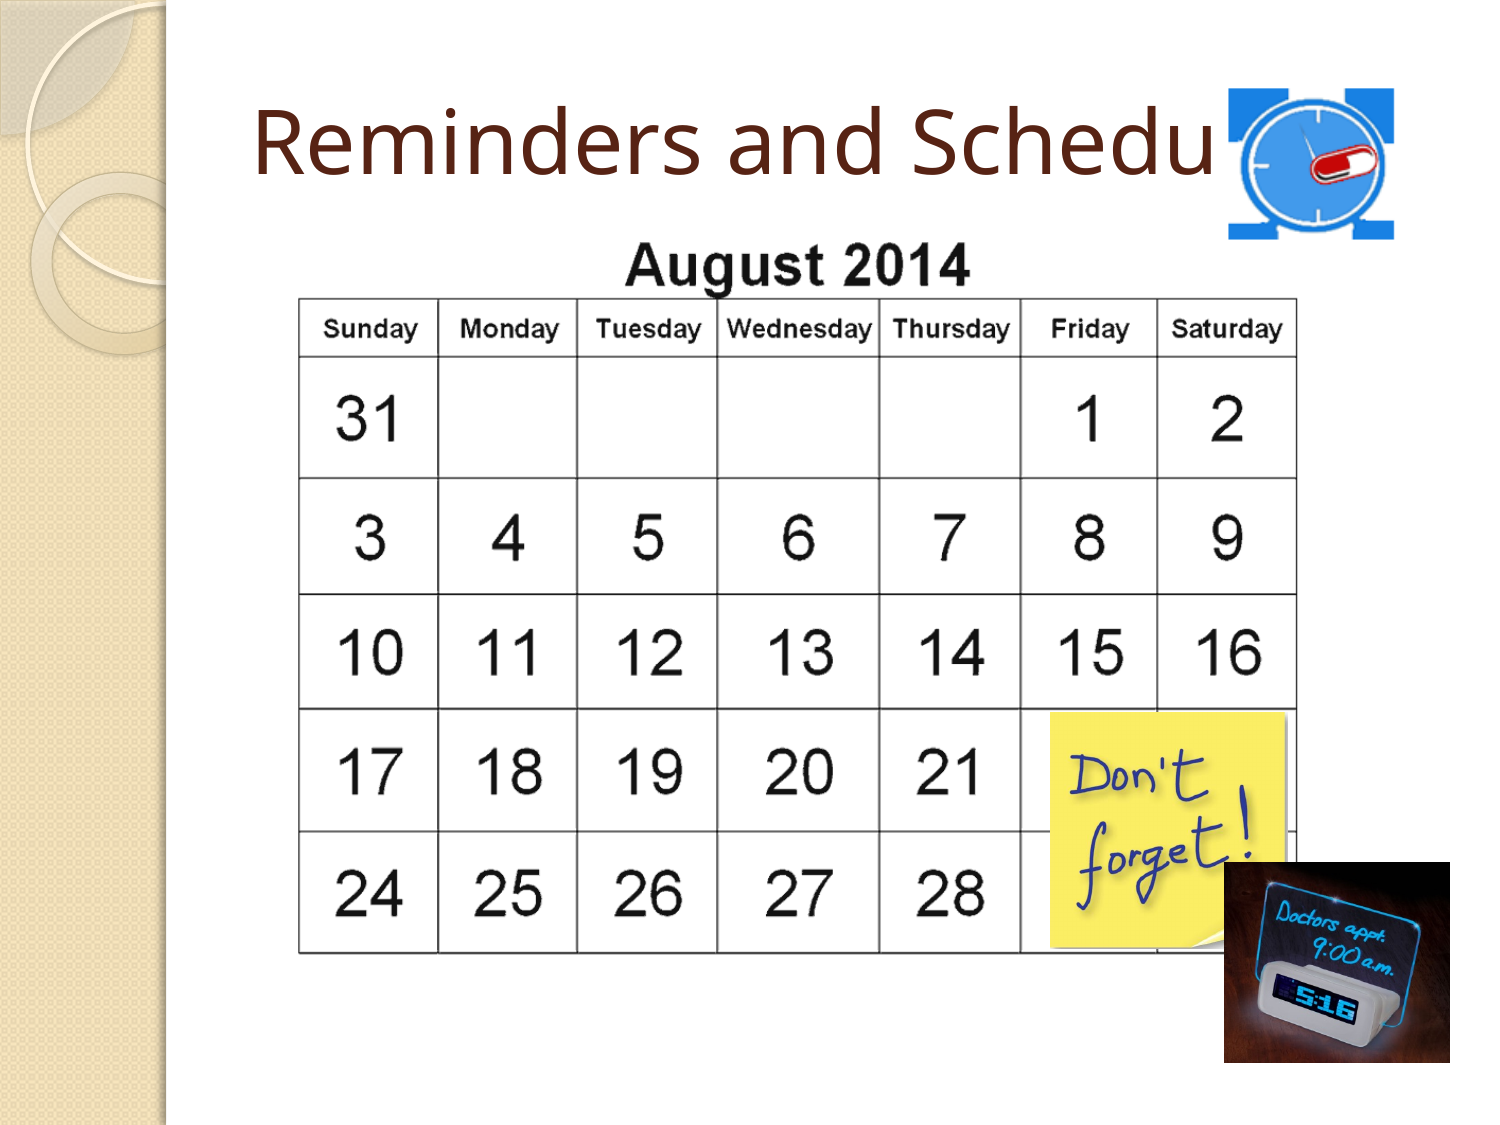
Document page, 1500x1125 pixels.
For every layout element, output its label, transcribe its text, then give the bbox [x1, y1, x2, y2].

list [292, 237, 1310, 1001]
picture [1224, 87, 1399, 243]
title Reminders and Schedules [235, 45, 1466, 233]
picture [1049, 712, 1451, 1063]
